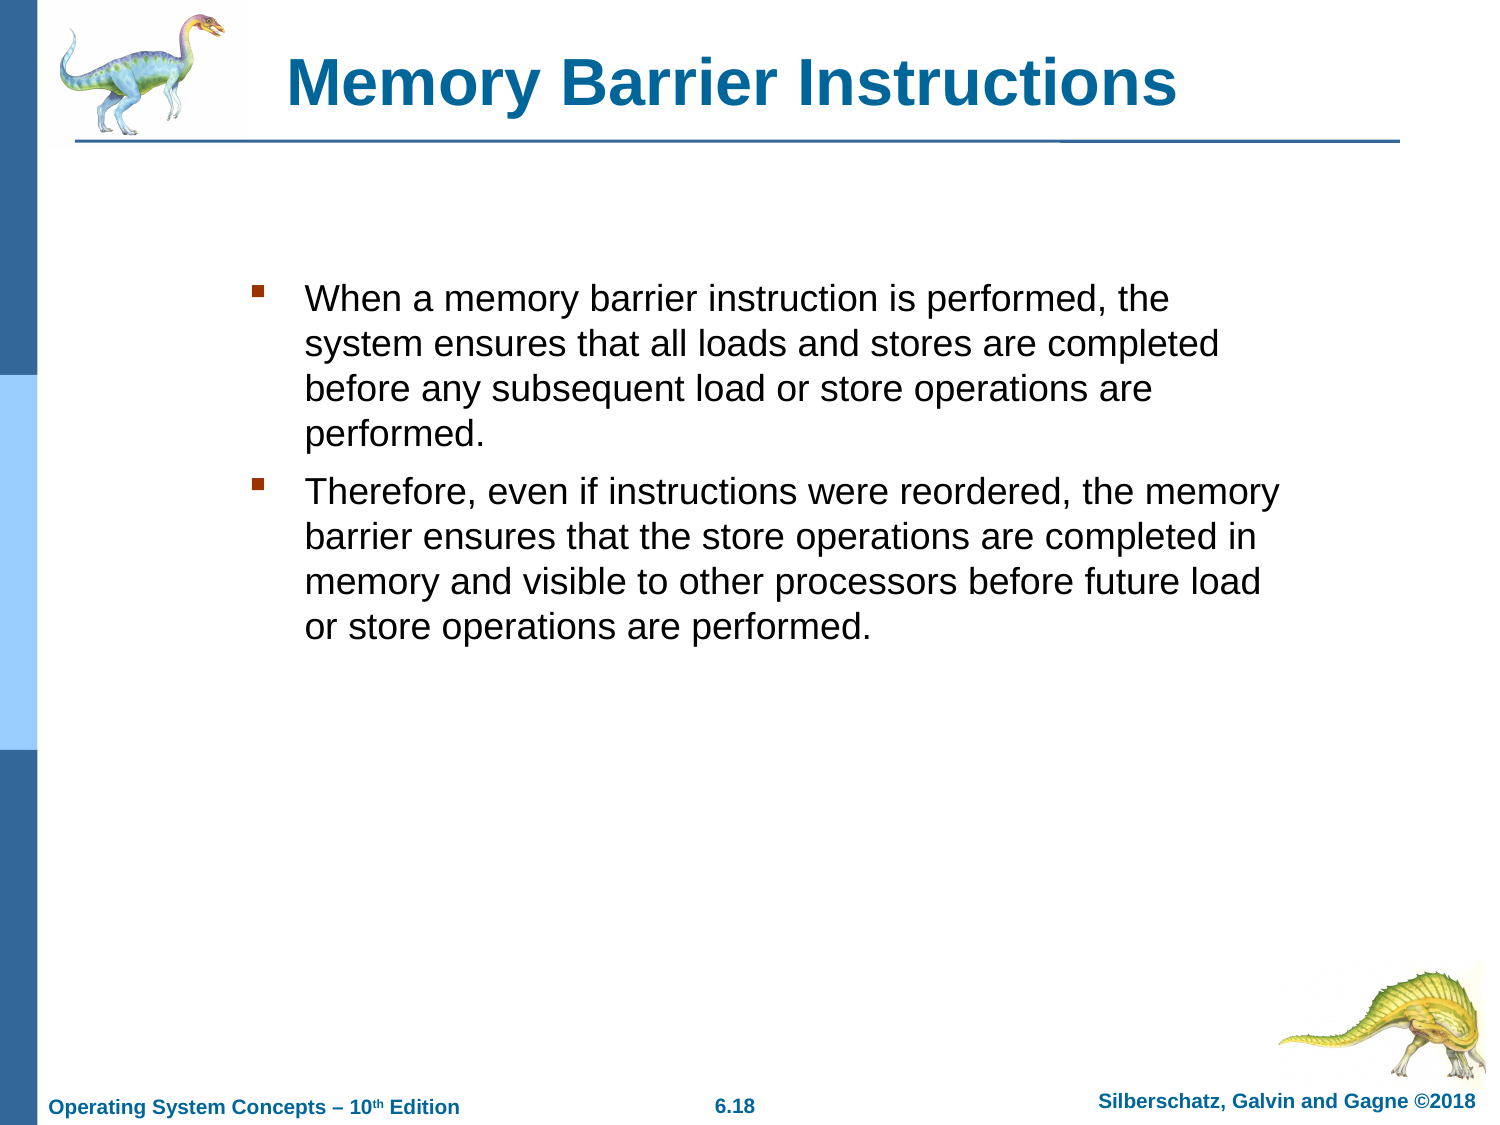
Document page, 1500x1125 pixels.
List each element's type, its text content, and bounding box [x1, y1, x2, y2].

title Memory Barrier Instructions [125, 31, 1341, 126]
list When a memory barrier instruction is performed, the system ensures that all loads and stores are completed before any subsequent load or store operations are performed. Therefore, even if instructions were reordered, the memory barrier ensures that the store operations are completed in memory and visible to other processors before future load or store operations are performed. [233, 266, 1308, 766]
picture [46, 0, 243, 149]
picture [1275, 959, 1486, 1090]
